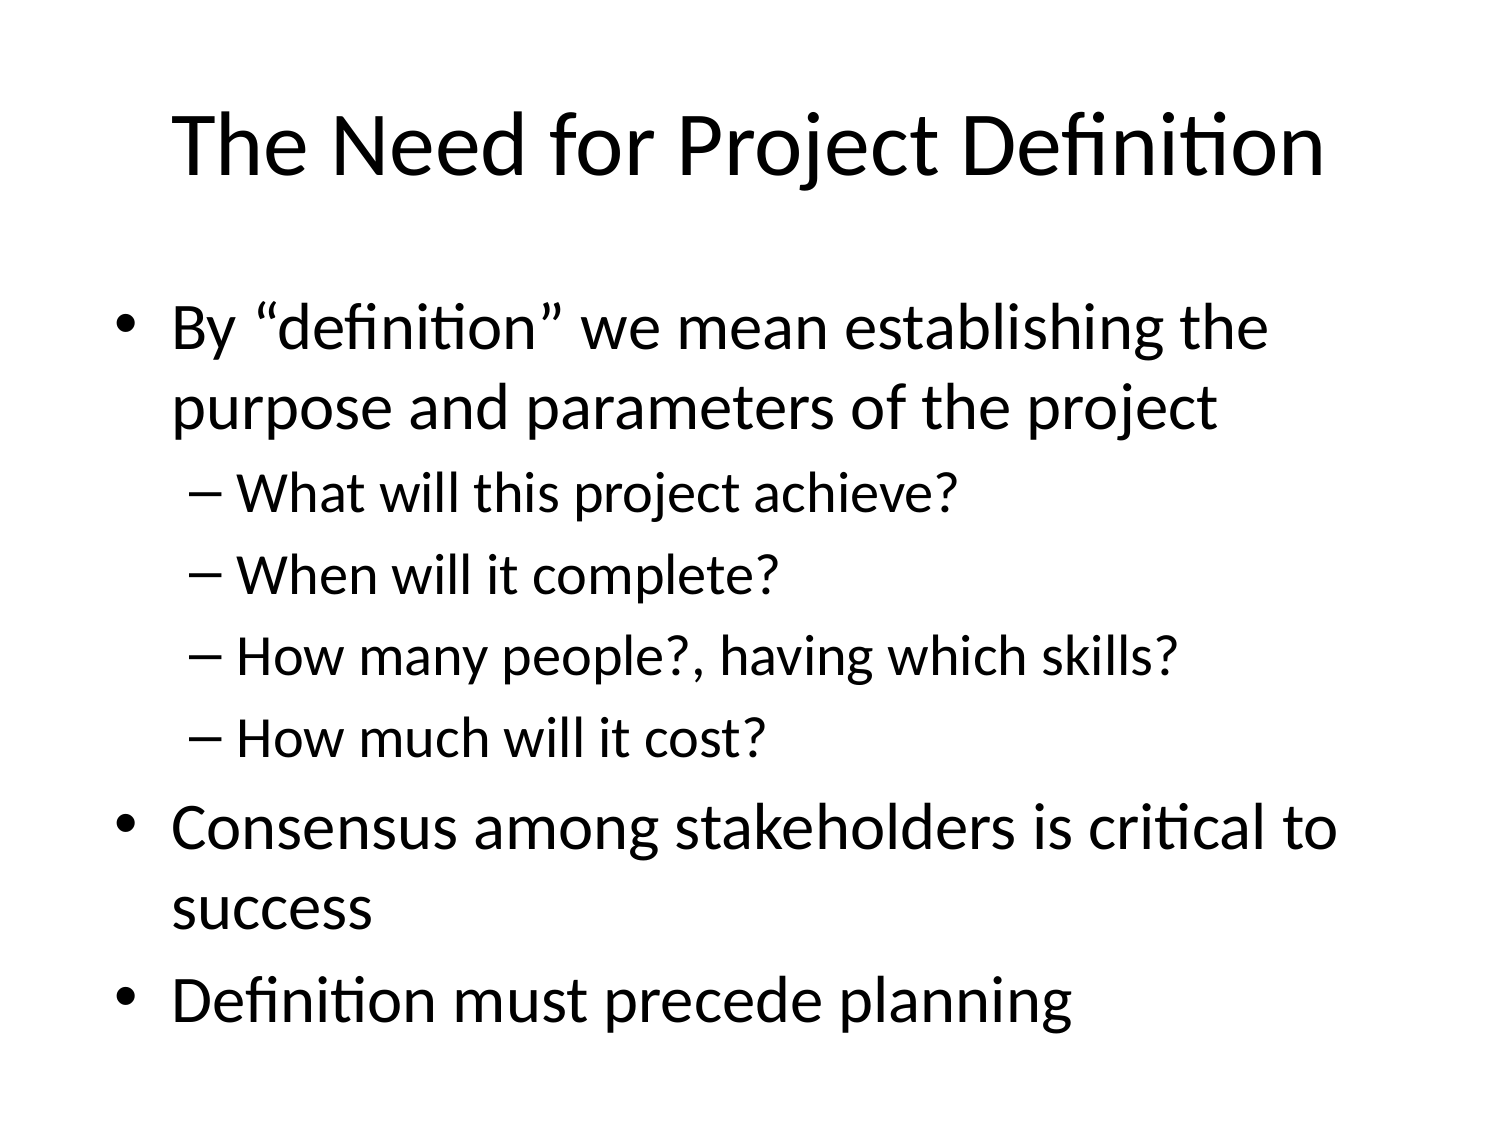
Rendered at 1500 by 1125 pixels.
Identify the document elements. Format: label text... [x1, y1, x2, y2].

list By “definition” we mean establishing the purpose and parameters of the project What will this project achieve? When will it complete? How many people?, having which skills? How much will it cost? Consensus among stakeholders is critical to success Definition must precede planning [99, 275, 1471, 1075]
title The Need for Project Definition [75, 45, 1425, 233]
